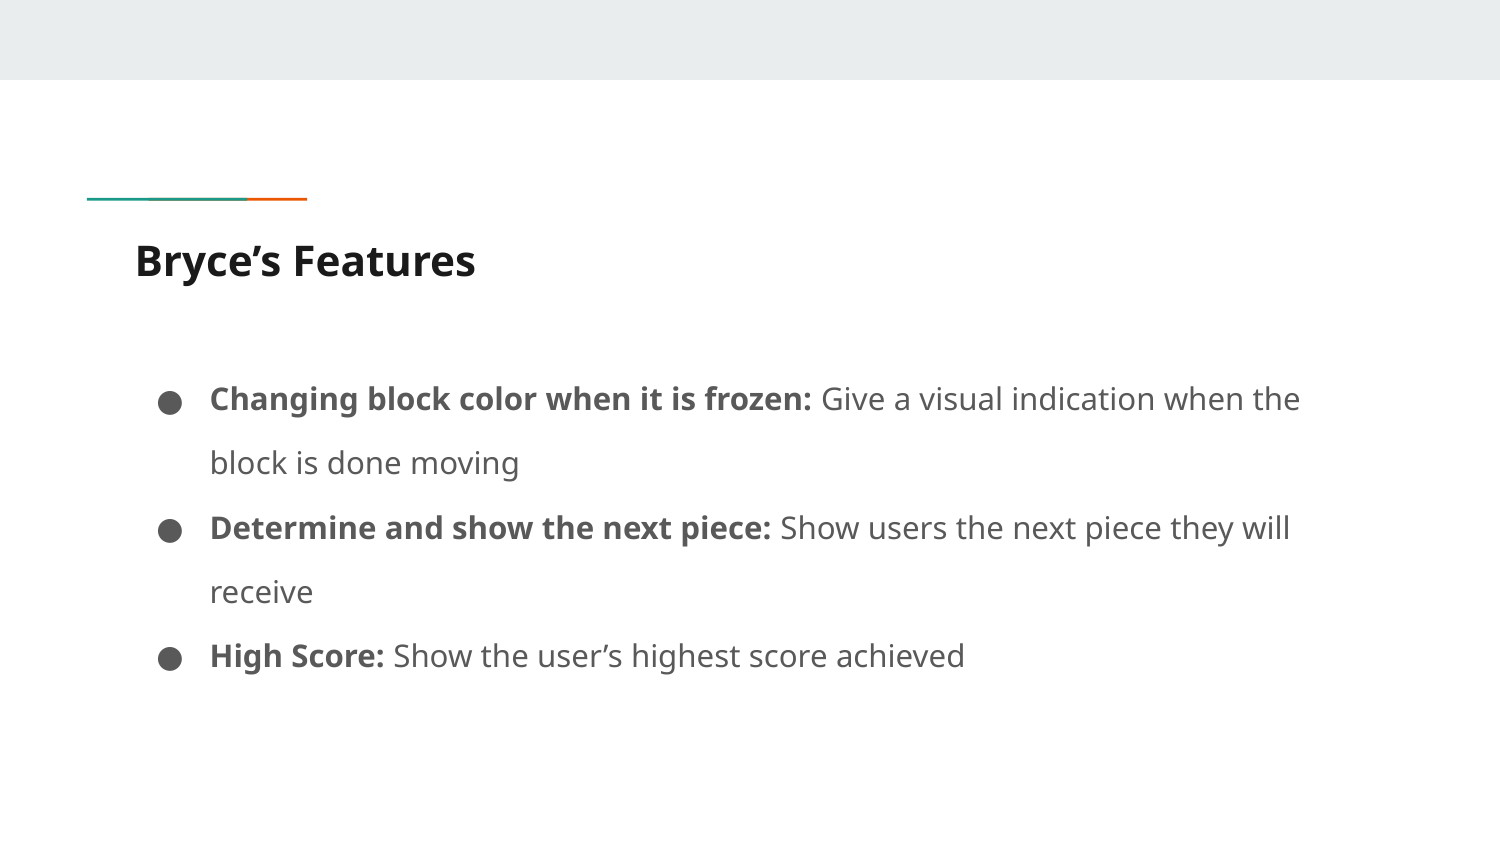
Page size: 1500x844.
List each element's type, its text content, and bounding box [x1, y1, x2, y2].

title Bryce’s Features [119, 216, 1381, 305]
list Changing block color when it is frozen: Give a visual indication when the block is done moving Determine and show the next piece: Show users the next piece they will receive High Score: Show the user’s highest score achieved [119, 341, 1381, 712]
